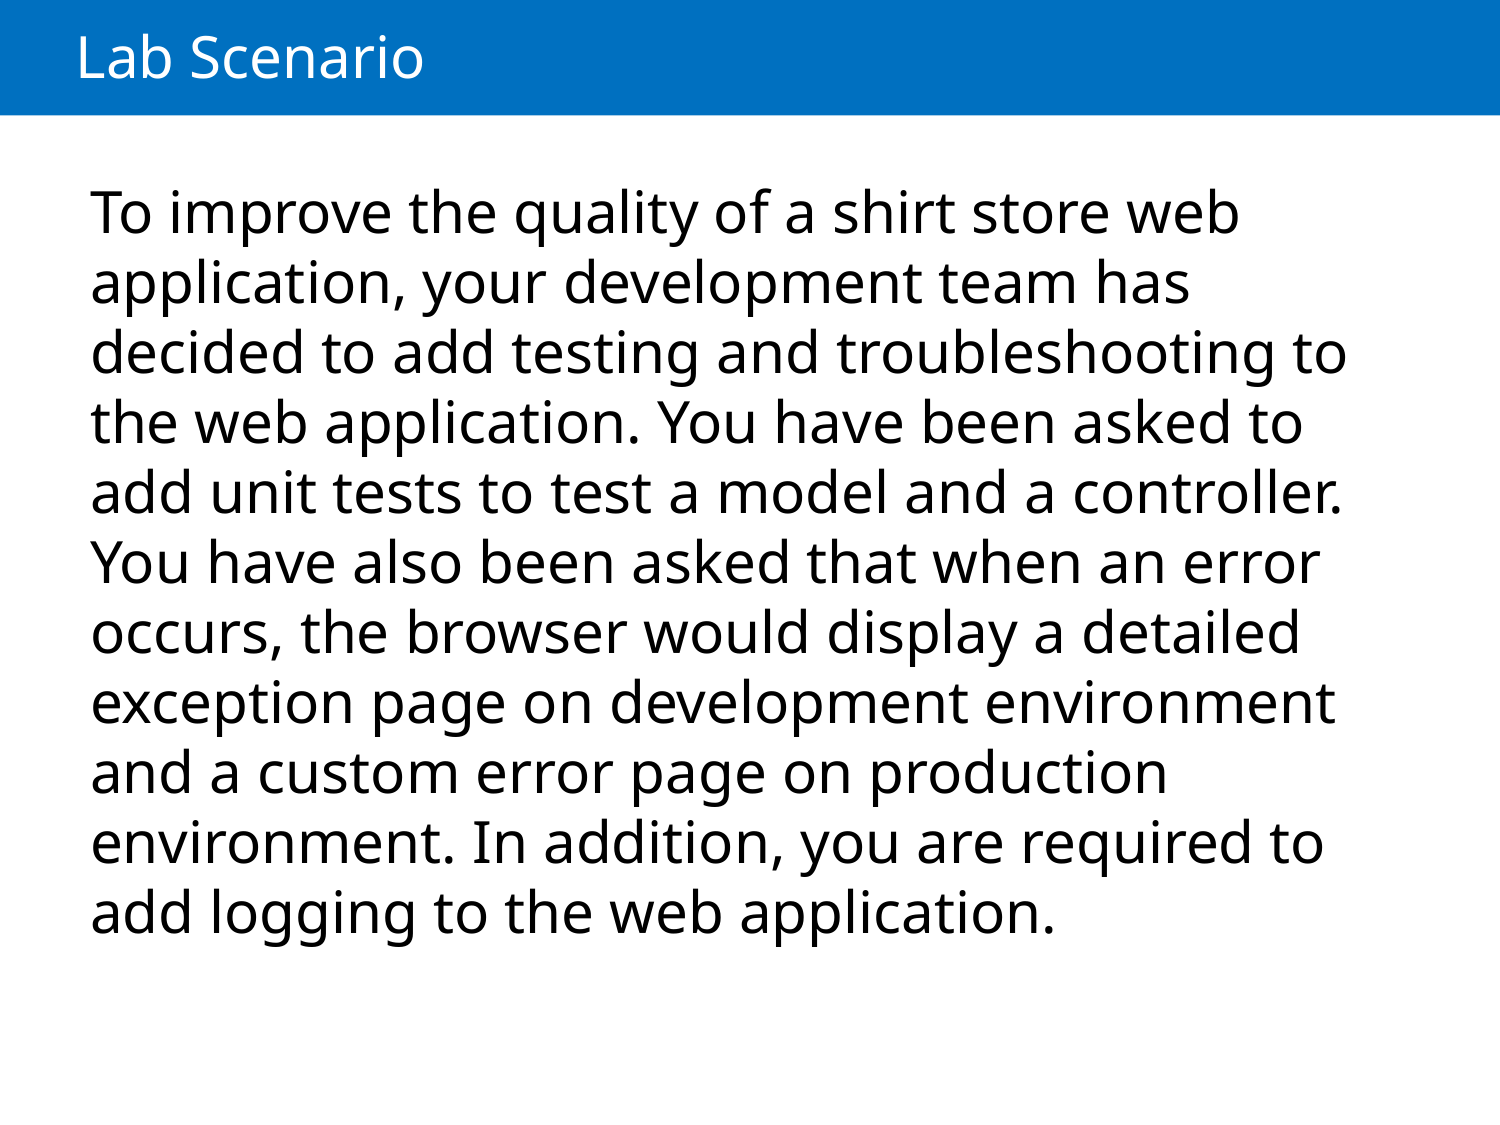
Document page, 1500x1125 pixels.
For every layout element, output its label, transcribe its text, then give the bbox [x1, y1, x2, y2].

title Lab Scenario [75, 0, 1351, 122]
text_box To improve the quality of a shirt store web application, your development team has decided to add testing and troubleshooting to the web application. You have been asked to add unit tests to test a model and a controller. You have also been asked that when an error occurs, the browser would display a detailed exception page on development environment and a custom error page on production environment. In addition, you are required to add logging to the web application. [75, 167, 1408, 953]
